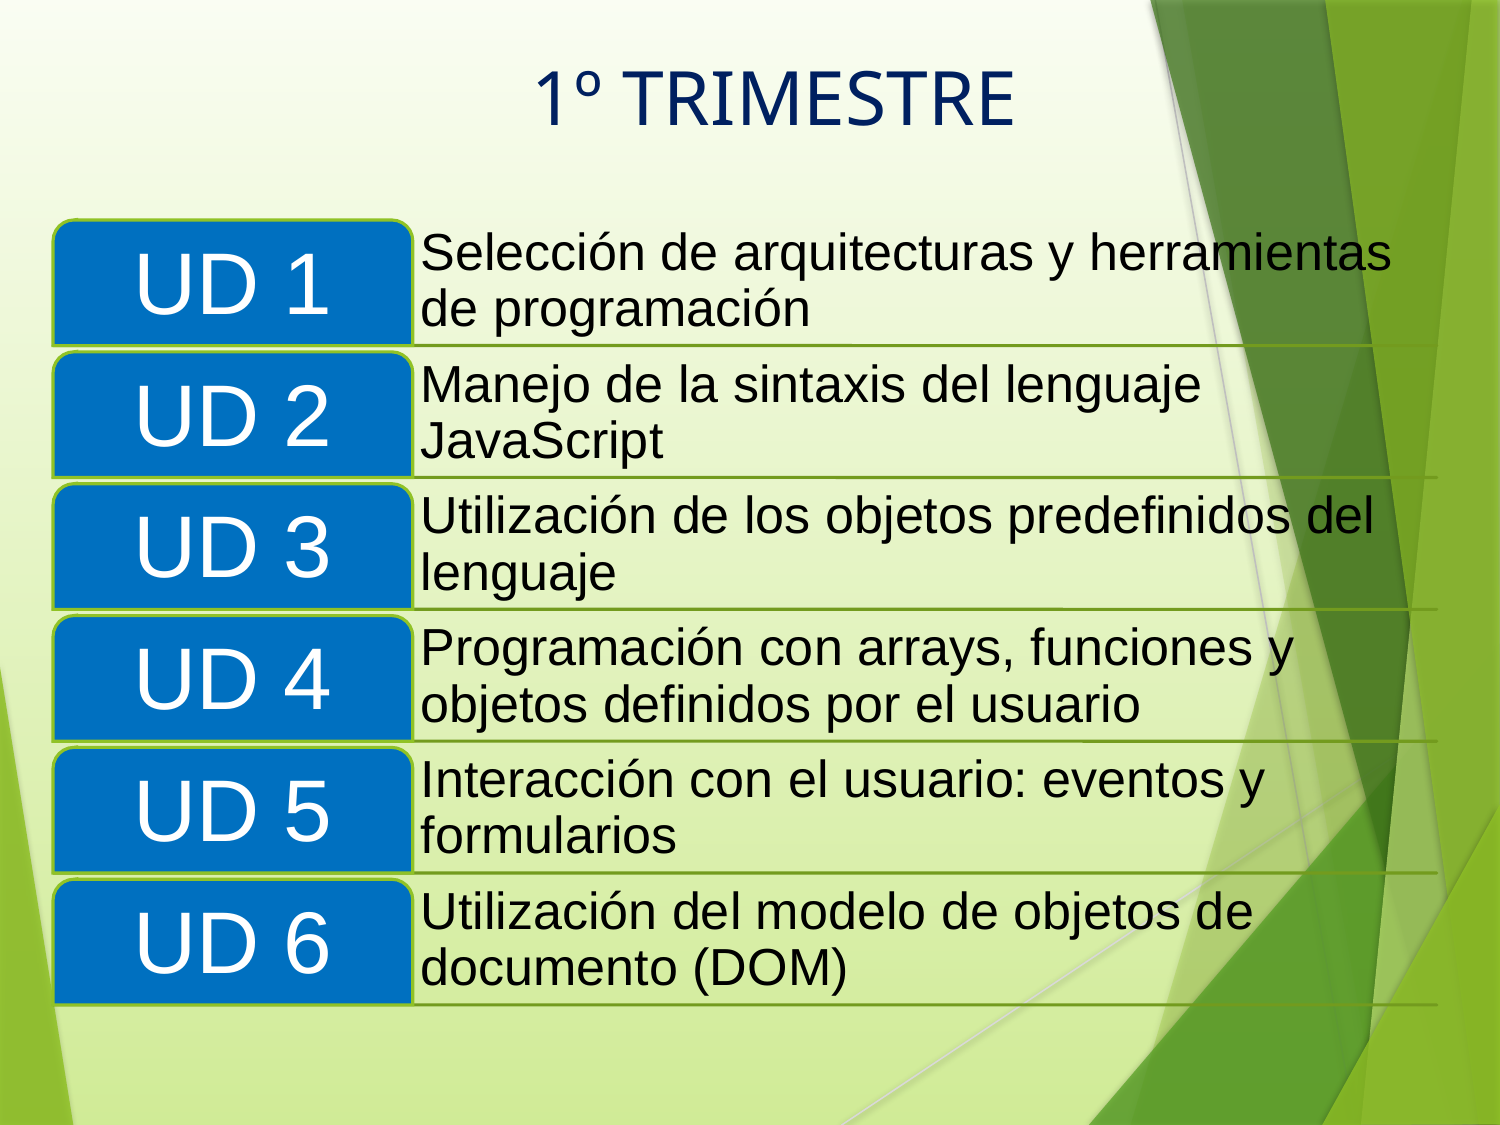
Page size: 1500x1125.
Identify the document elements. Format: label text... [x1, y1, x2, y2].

text_box 1º TRIMESTRE [135, 42, 1414, 185]
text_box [52, 219, 1437, 1006]
